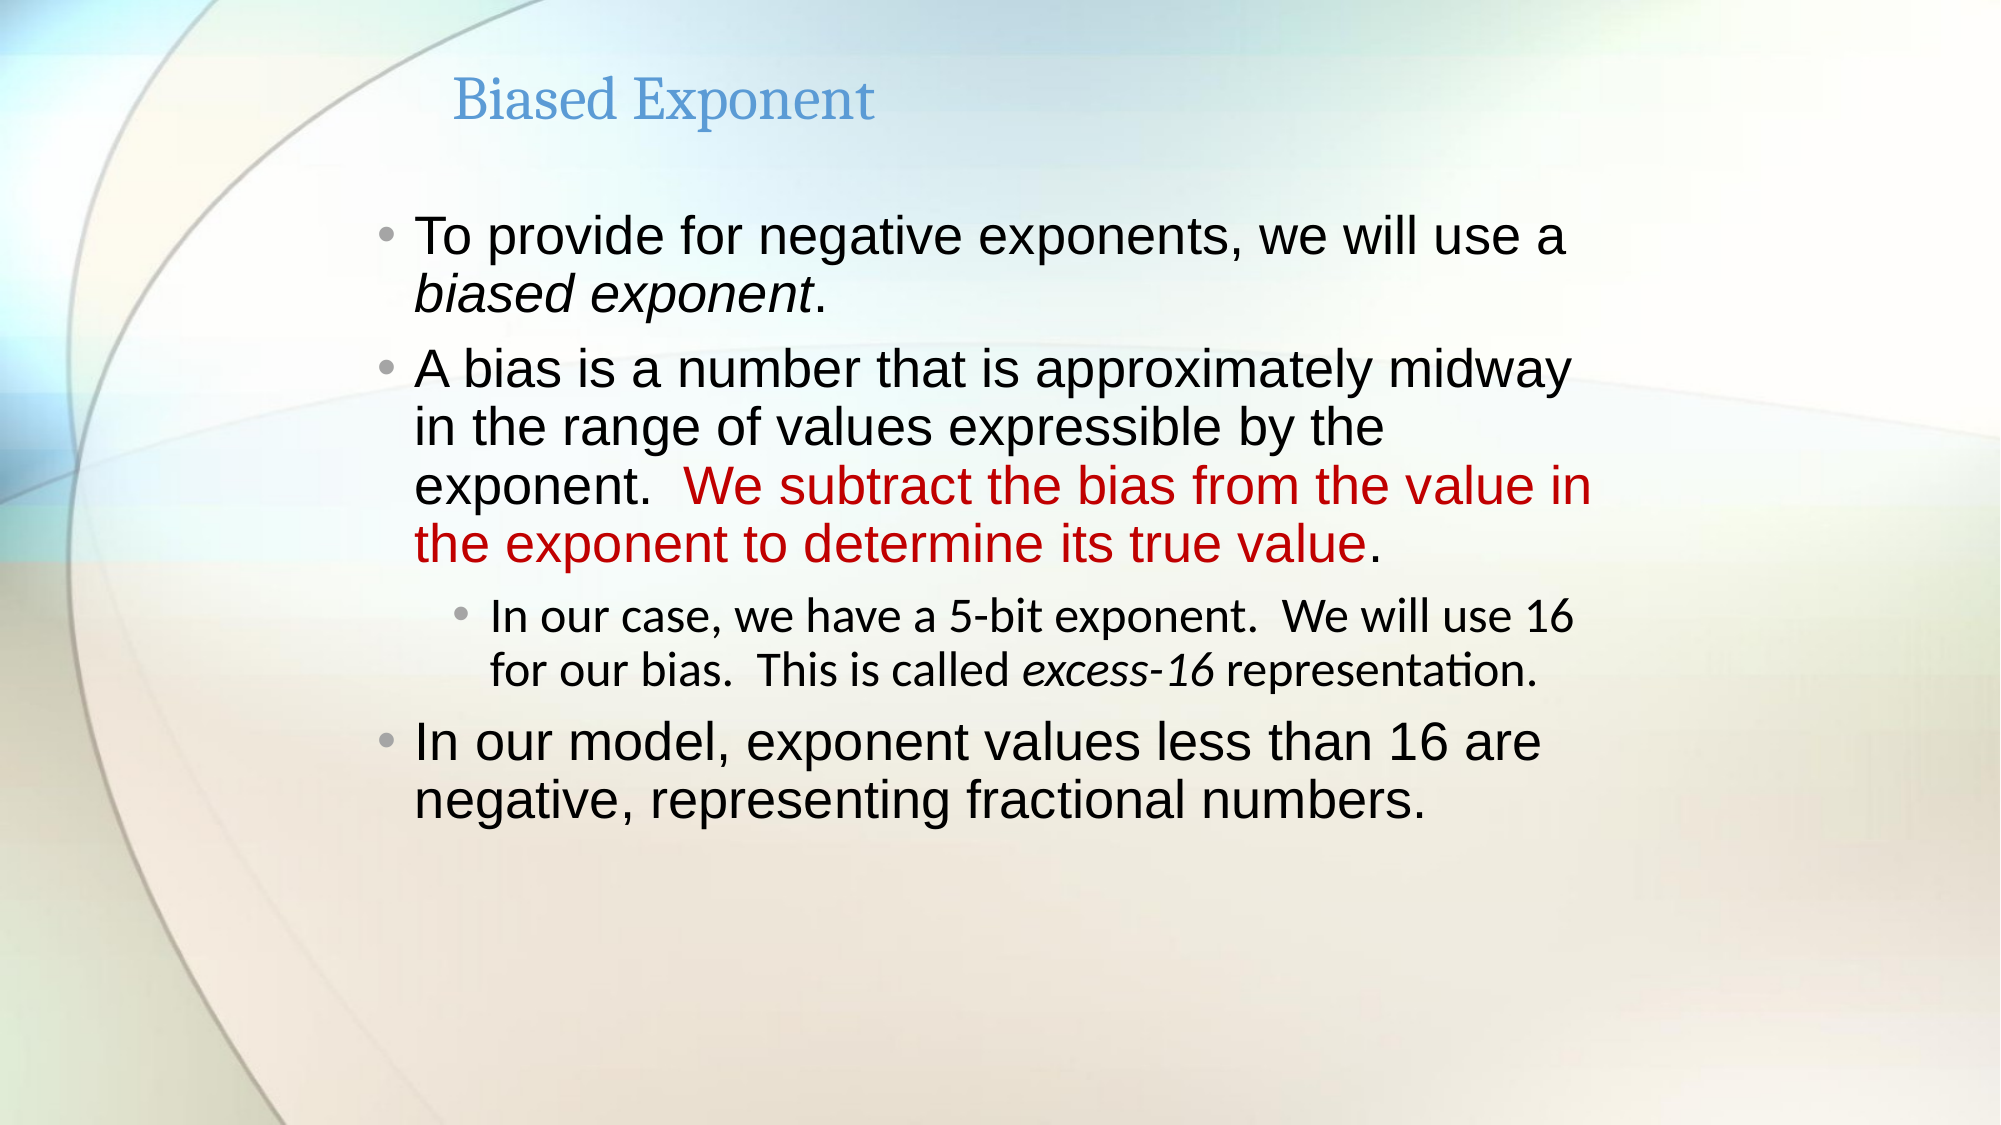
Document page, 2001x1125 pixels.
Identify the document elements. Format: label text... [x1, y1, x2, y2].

title Biased Exponent [437, 50, 1563, 140]
picture [0, 0, 2001, 1125]
list To provide for negative exponents, we will use a biased exponent. A bias is a number that is approximately midway in the range of values expressible by the exponent. We subtract the bias from the value in the exponent to determine its true value. In our case, we have a 5-bit exponent. We will use 16 for our bias. This is called excess-16 representation. In our model, exponent values less than 16 are negative, representing fractional numbers. [362, 200, 1625, 938]
